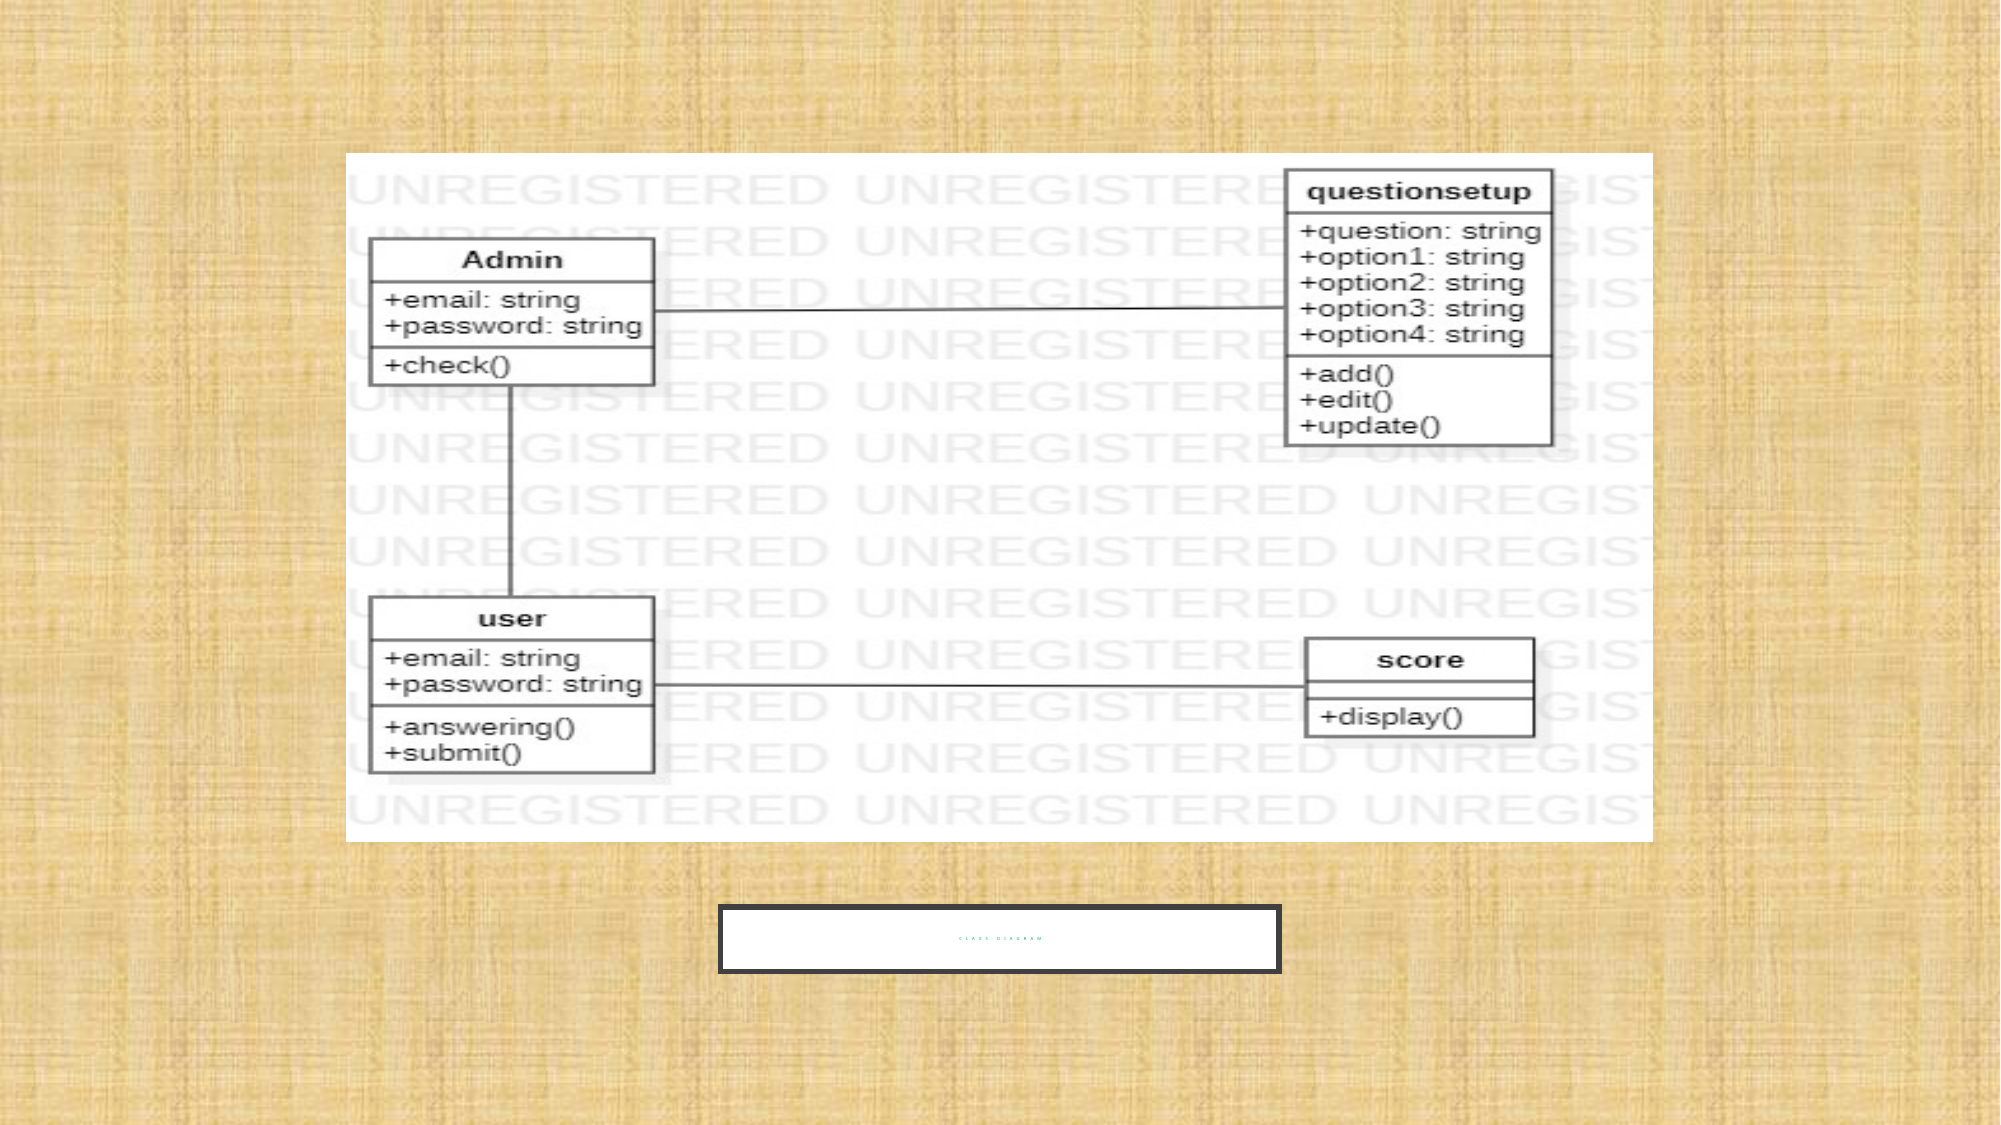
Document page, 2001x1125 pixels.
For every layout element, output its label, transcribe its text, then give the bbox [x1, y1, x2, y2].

title Class diagram [718, 904, 1282, 974]
picture [0, 0, 2001, 1125]
